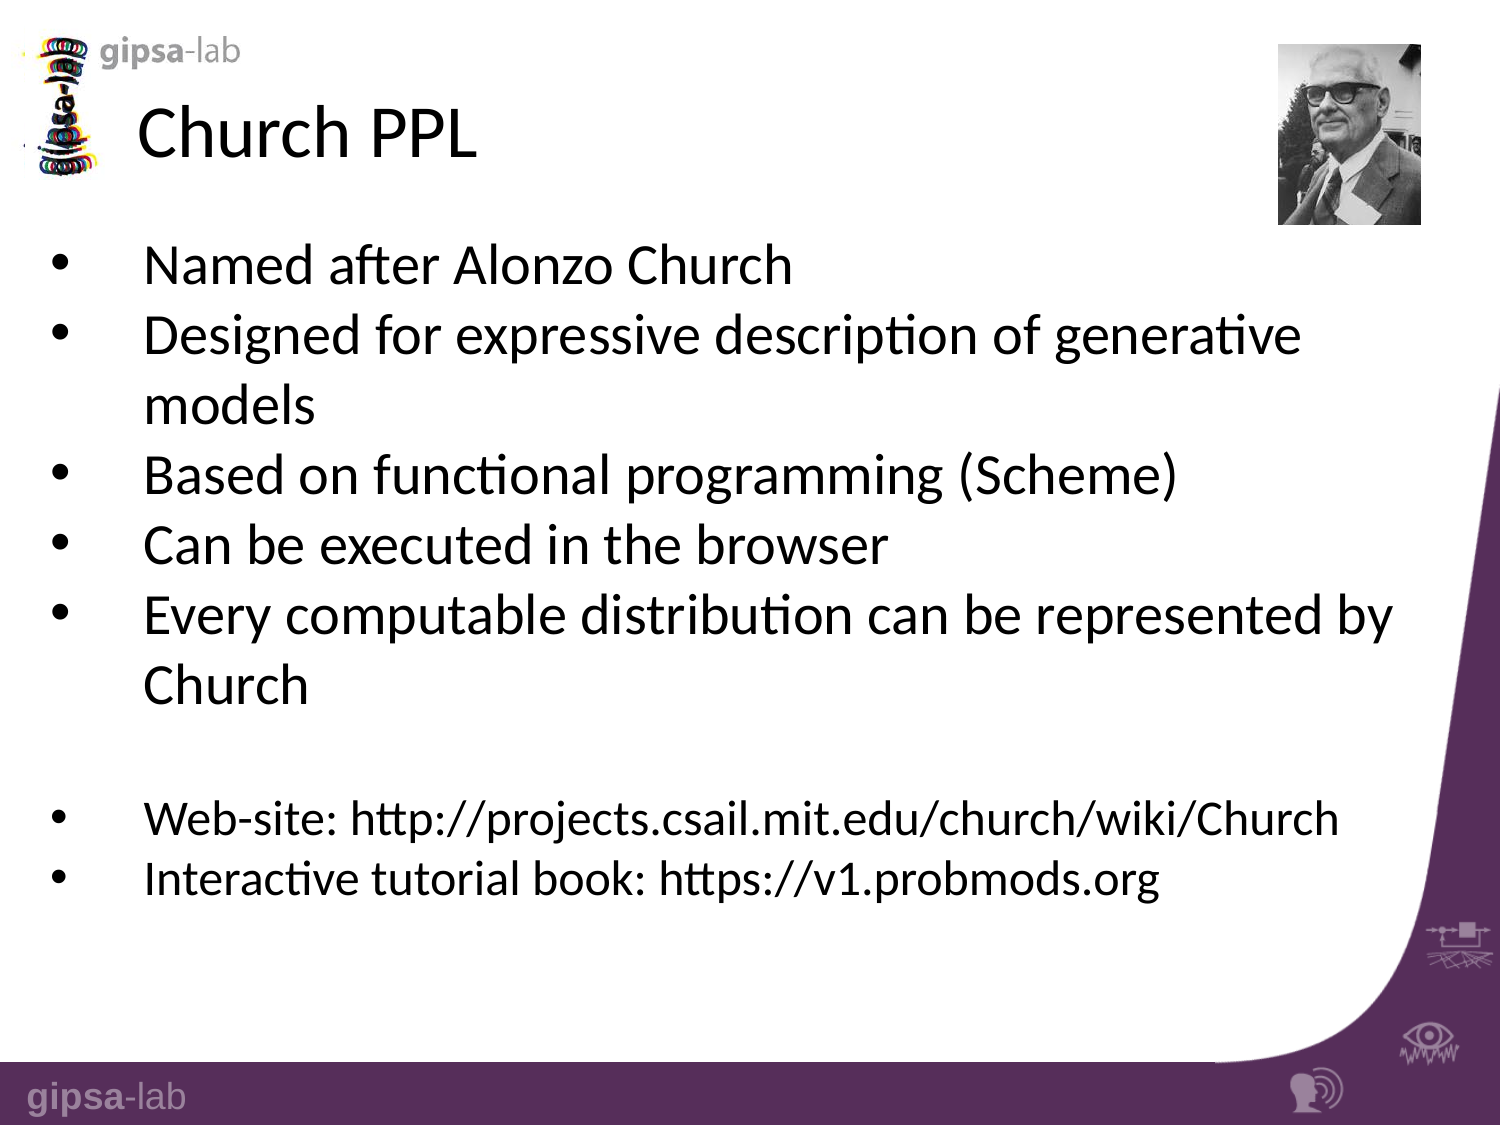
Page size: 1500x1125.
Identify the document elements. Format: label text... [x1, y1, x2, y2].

picture [1278, 44, 1421, 226]
text_box [124, 197, 1475, 713]
picture [11, 12, 241, 181]
text_box Named after Alonzo Church Designed for expressive description of generative models Based on functional programming (Scheme) Can be executed in the browser Every computable distribution can be represented by Church Web-site: http://projects.csail.mit.edu/church/wiki/Church Interactive tutorial book: https://v1.probmods.org [50, 253, 1425, 1029]
picture [1210, 384, 1500, 1125]
text_box Church PPL [74, 44, 1277, 198]
